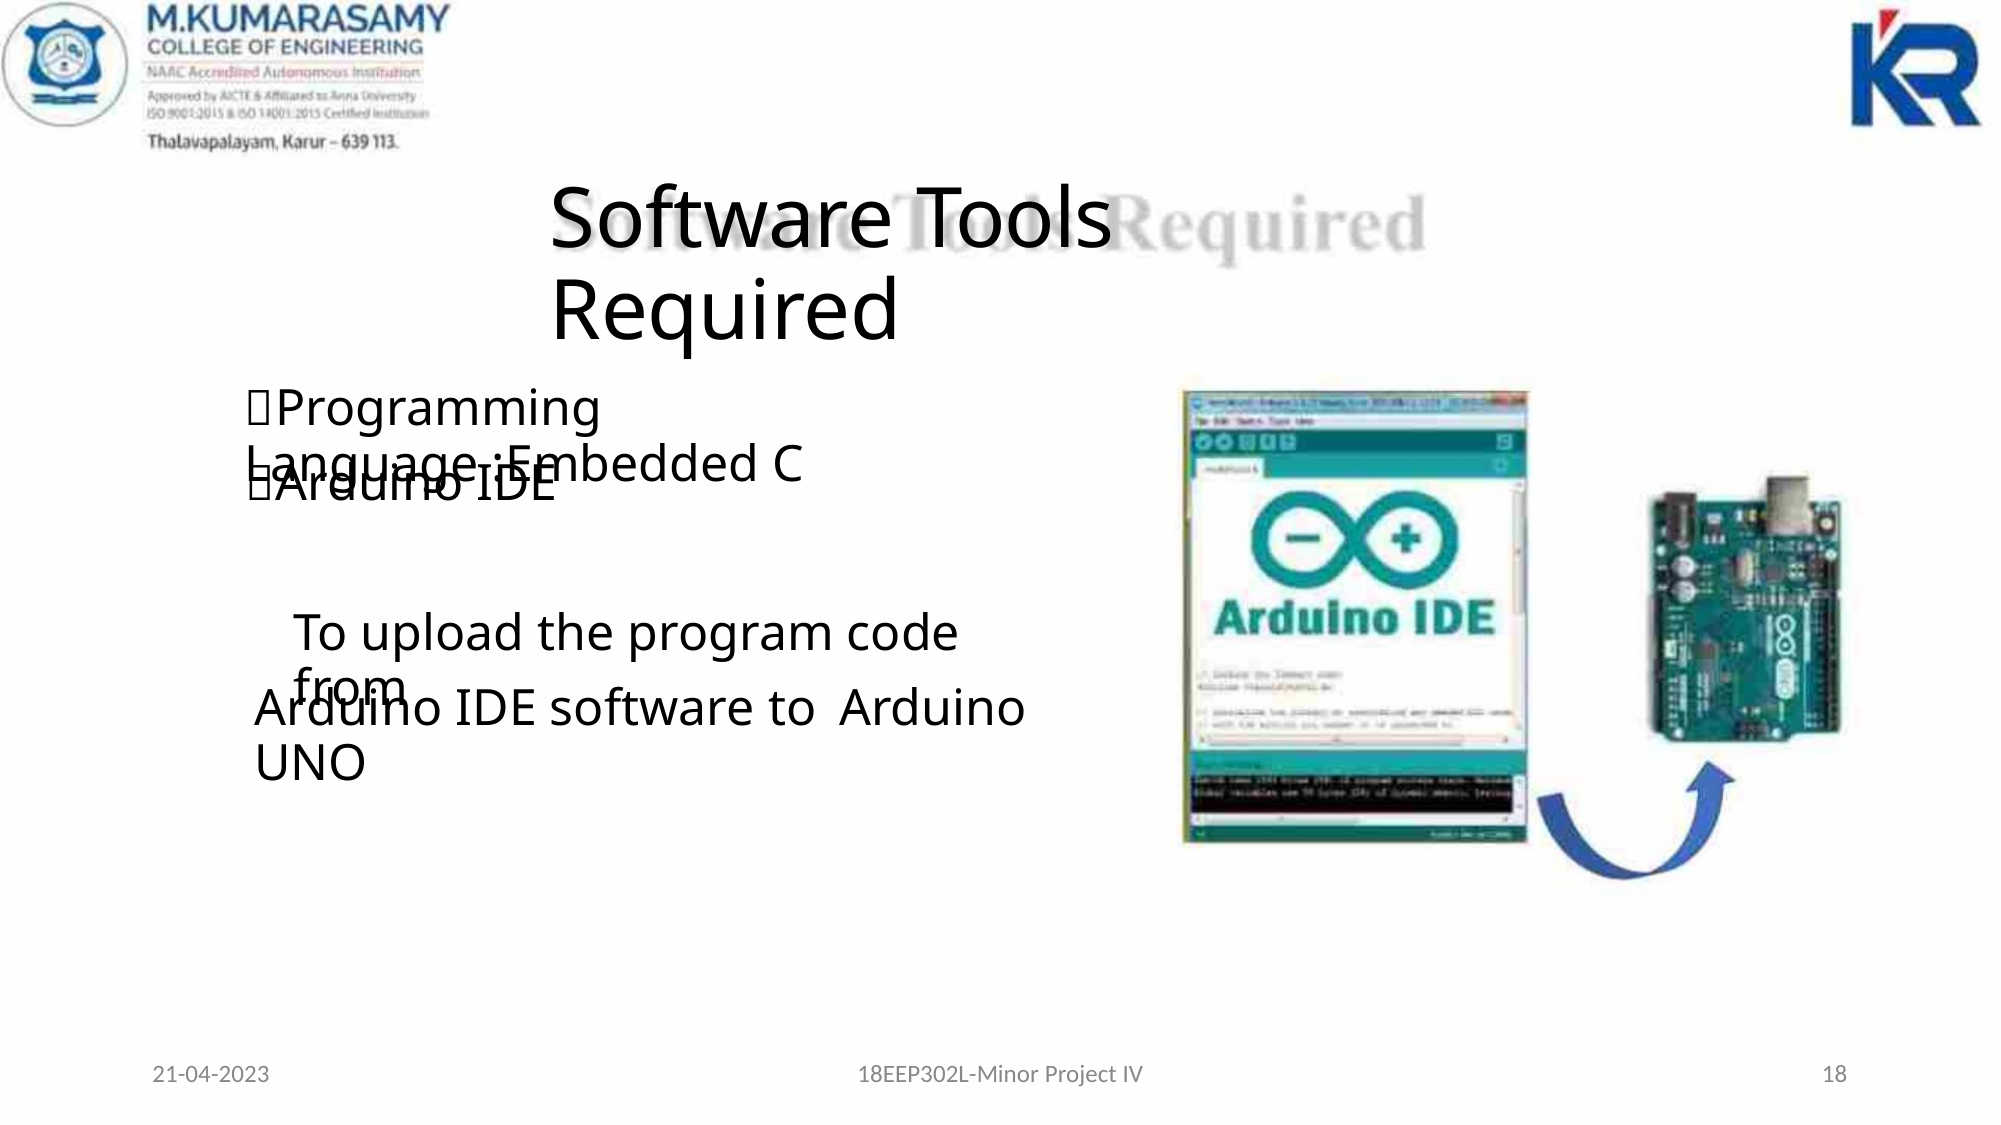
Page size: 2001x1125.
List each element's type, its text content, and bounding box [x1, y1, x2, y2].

text_box [0, 0, 2000, 1125]
text_box 21-04-2023 [152, 1062, 295, 1088]
text_box 18EEP302L-Minor Project IV [857, 1062, 1167, 1088]
text_box Software Tools Required [549, 172, 1441, 357]
text_box To upload the program code from [293, 604, 986, 679]
text_box 18 [1821, 1062, 1873, 1088]
text_box Programming Language :Embedded C [244, 380, 1083, 492]
text_box Arduino IDE [244, 455, 577, 511]
text_box Arduino IDE software to Arduino UNO [254, 679, 1087, 791]
